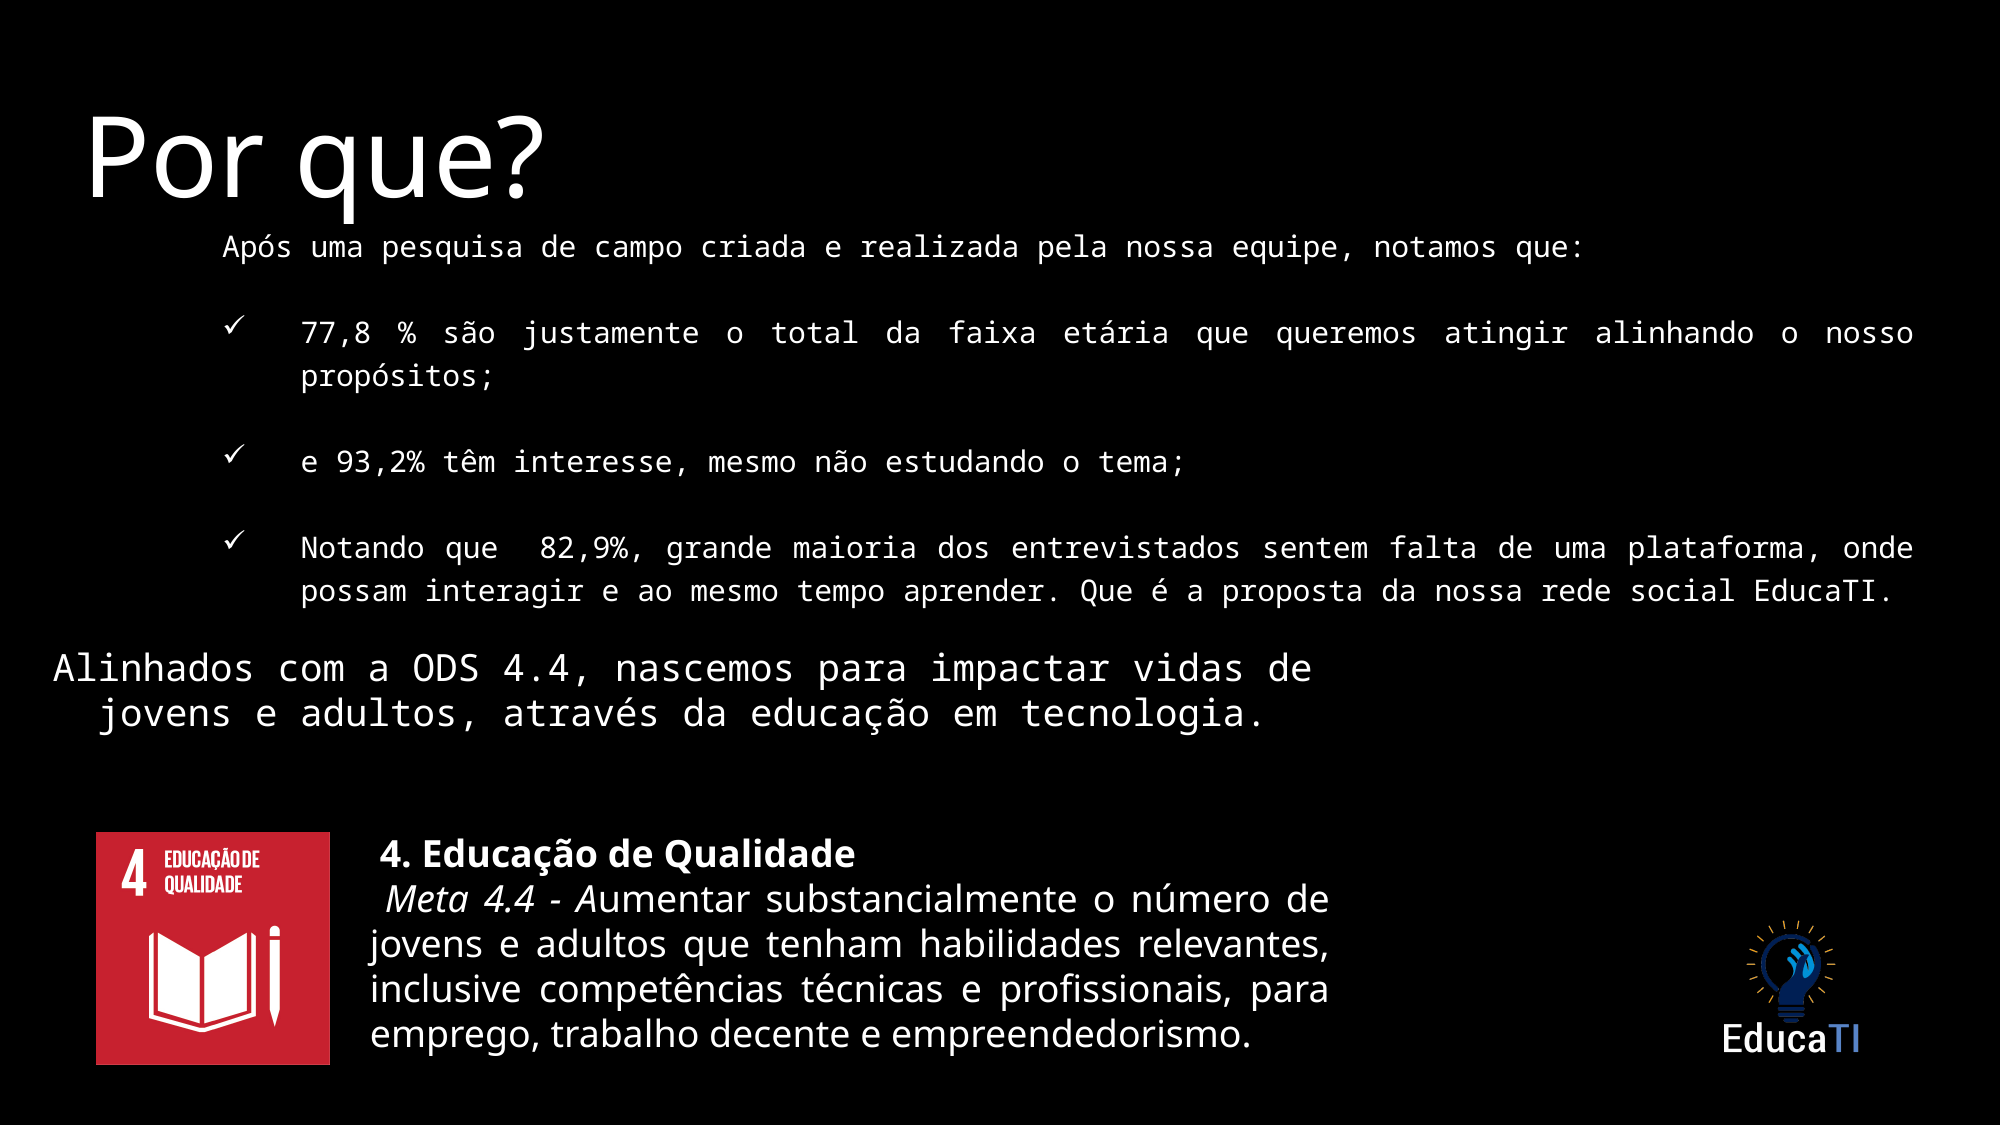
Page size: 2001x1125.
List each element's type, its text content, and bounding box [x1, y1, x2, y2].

picture [1630, 912, 1956, 1096]
text_box Após uma pesquisa de campo criada e realizada pela nossa equipe, notamos que: 77,8 % são justamente o total da faixa etária que queremos atingir alinhando o nosso propósitos; e 93,2% têm interesse, mesmo não estudando o tema; Notando que 82,9%, grande maioria dos entrevistados sentem falta de uma plataforma, onde possam interagir e ao mesmo tempo aprender. Que é a proposta da nossa rede social EducaTI. [206, 213, 1932, 626]
text_box 4. Educação de Qualidade Meta 4.4 - Aumentar substancialmente o número de jovens e adultos que tenham habilidades relevantes, inclusive competências técnicas e profissionais, para emprego, trabalho decente e empreendedorismo. [355, 822, 1346, 1063]
text_box Por que? [67, 51, 1793, 270]
picture [96, 832, 330, 1066]
title Alinhados com a ODS 4.4, nascemos para impactar vidas de jovens e adultos, através da educação em tecnologia. [20, 589, 1346, 833]
